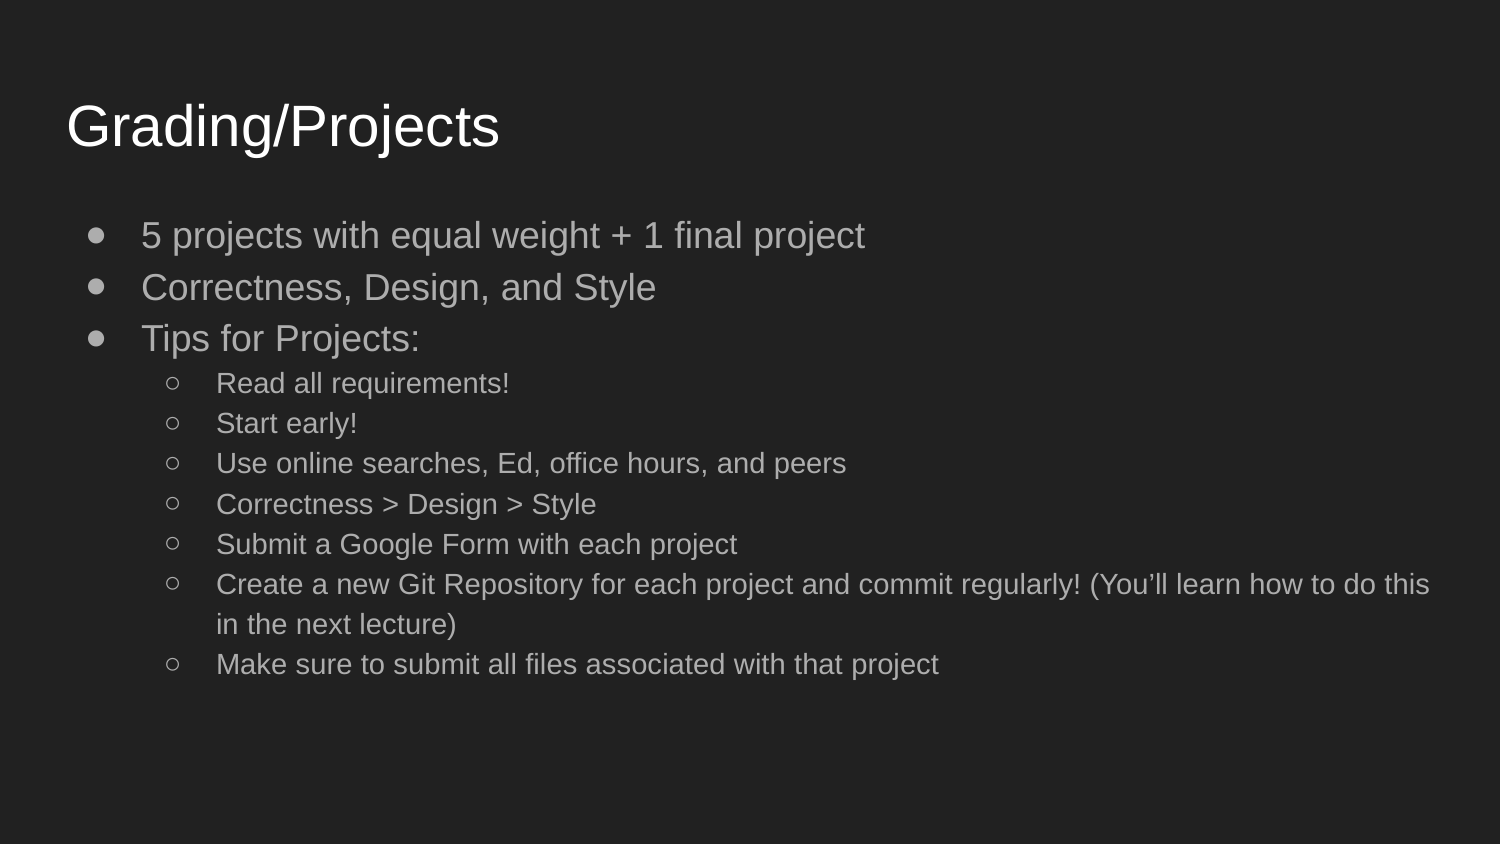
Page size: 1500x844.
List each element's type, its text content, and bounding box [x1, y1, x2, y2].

title Grading/Projects [51, 72, 1449, 167]
list 5 projects with equal weight + 1 final project Correctness, Design, and Style Tips for Projects: Read all requirements! Start early! Use online searches, Ed, office hours, and peers Correctness > Design > Style Submit a Google Form with each project Create a new Git Repository for each project and commit regularly! (You’ll learn how to do this in the next lecture) Make sure to submit all files associated with that project [51, 189, 1449, 750]
